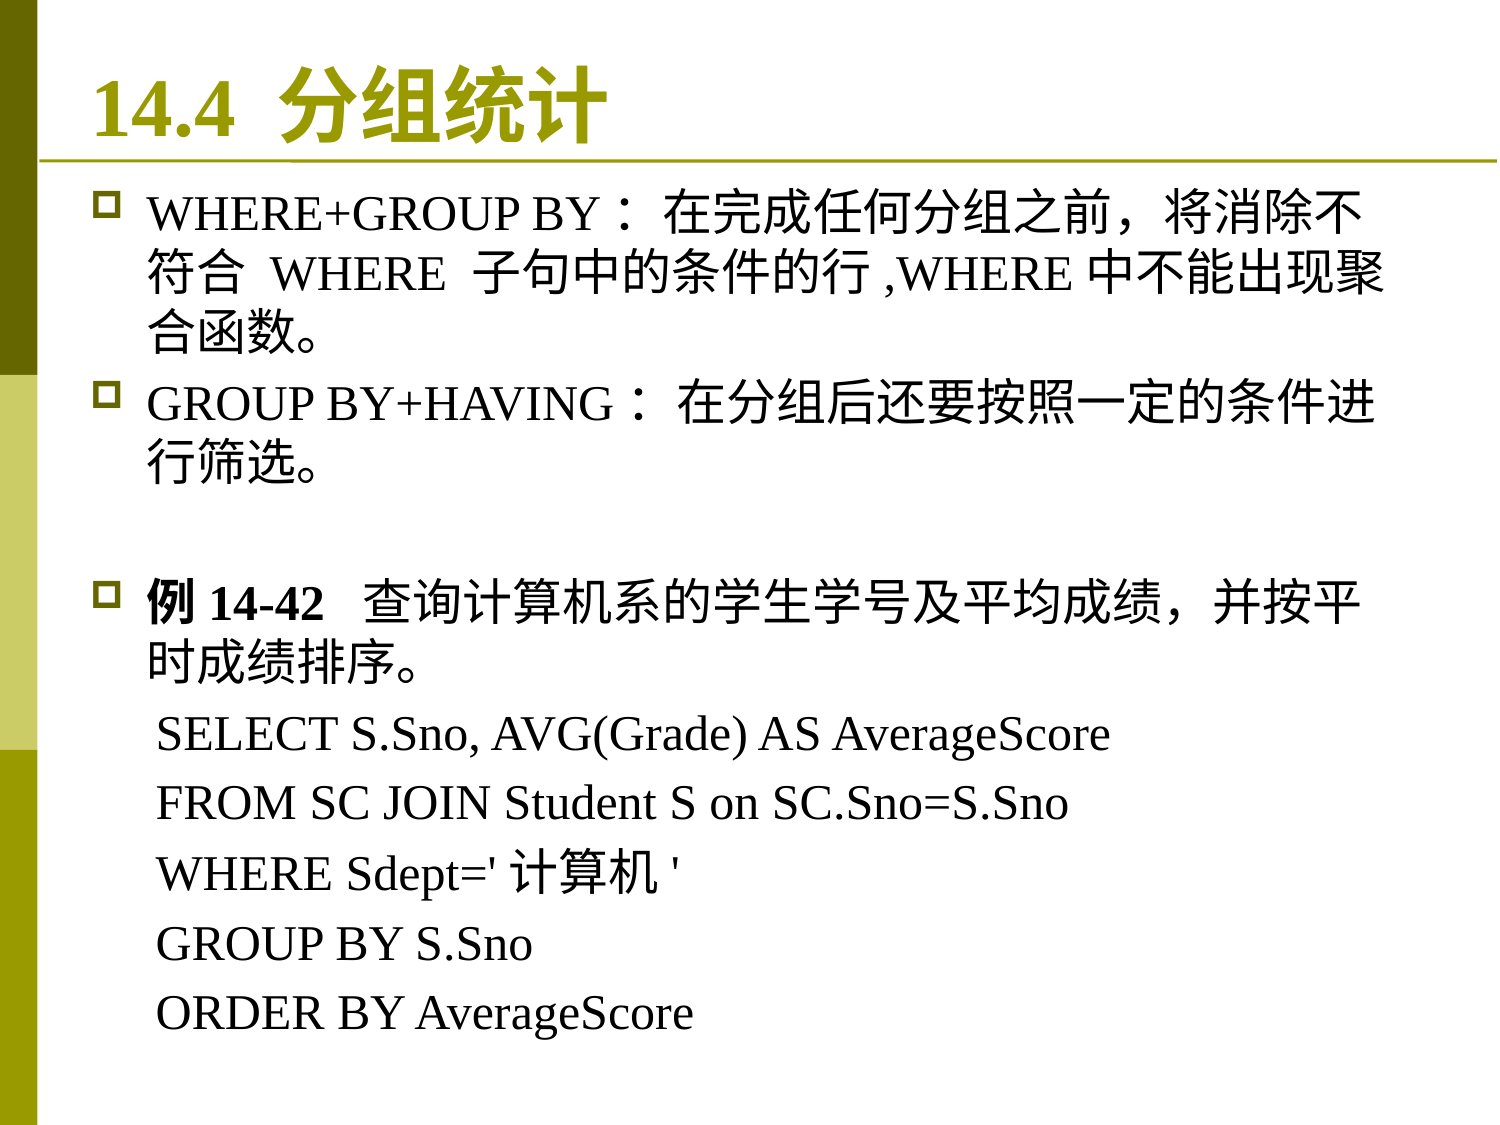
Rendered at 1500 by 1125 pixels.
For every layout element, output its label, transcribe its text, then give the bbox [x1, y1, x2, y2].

title 14.4 分组统计 [75, 45, 1425, 161]
list WHERE+GROUP BY：在完成任何分组之前，将消除不符合 WHERE 子句中的条件的行,WHERE中不能出现聚合函数。 GROUP BY+HAVING：在分组后还要按照一定的条件进行筛选。 例14-42 查询计算机系的学生学号及平均成绩，并按平时成绩排序。 SELECT S.Sno, AVG(Grade) AS AverageScore FROM SC JOIN Student S on SC.Sno=S.Sno WHERE Sdept='计算机' GROUP BY S.Sno ORDER BY AverageScore [75, 172, 1425, 1024]
